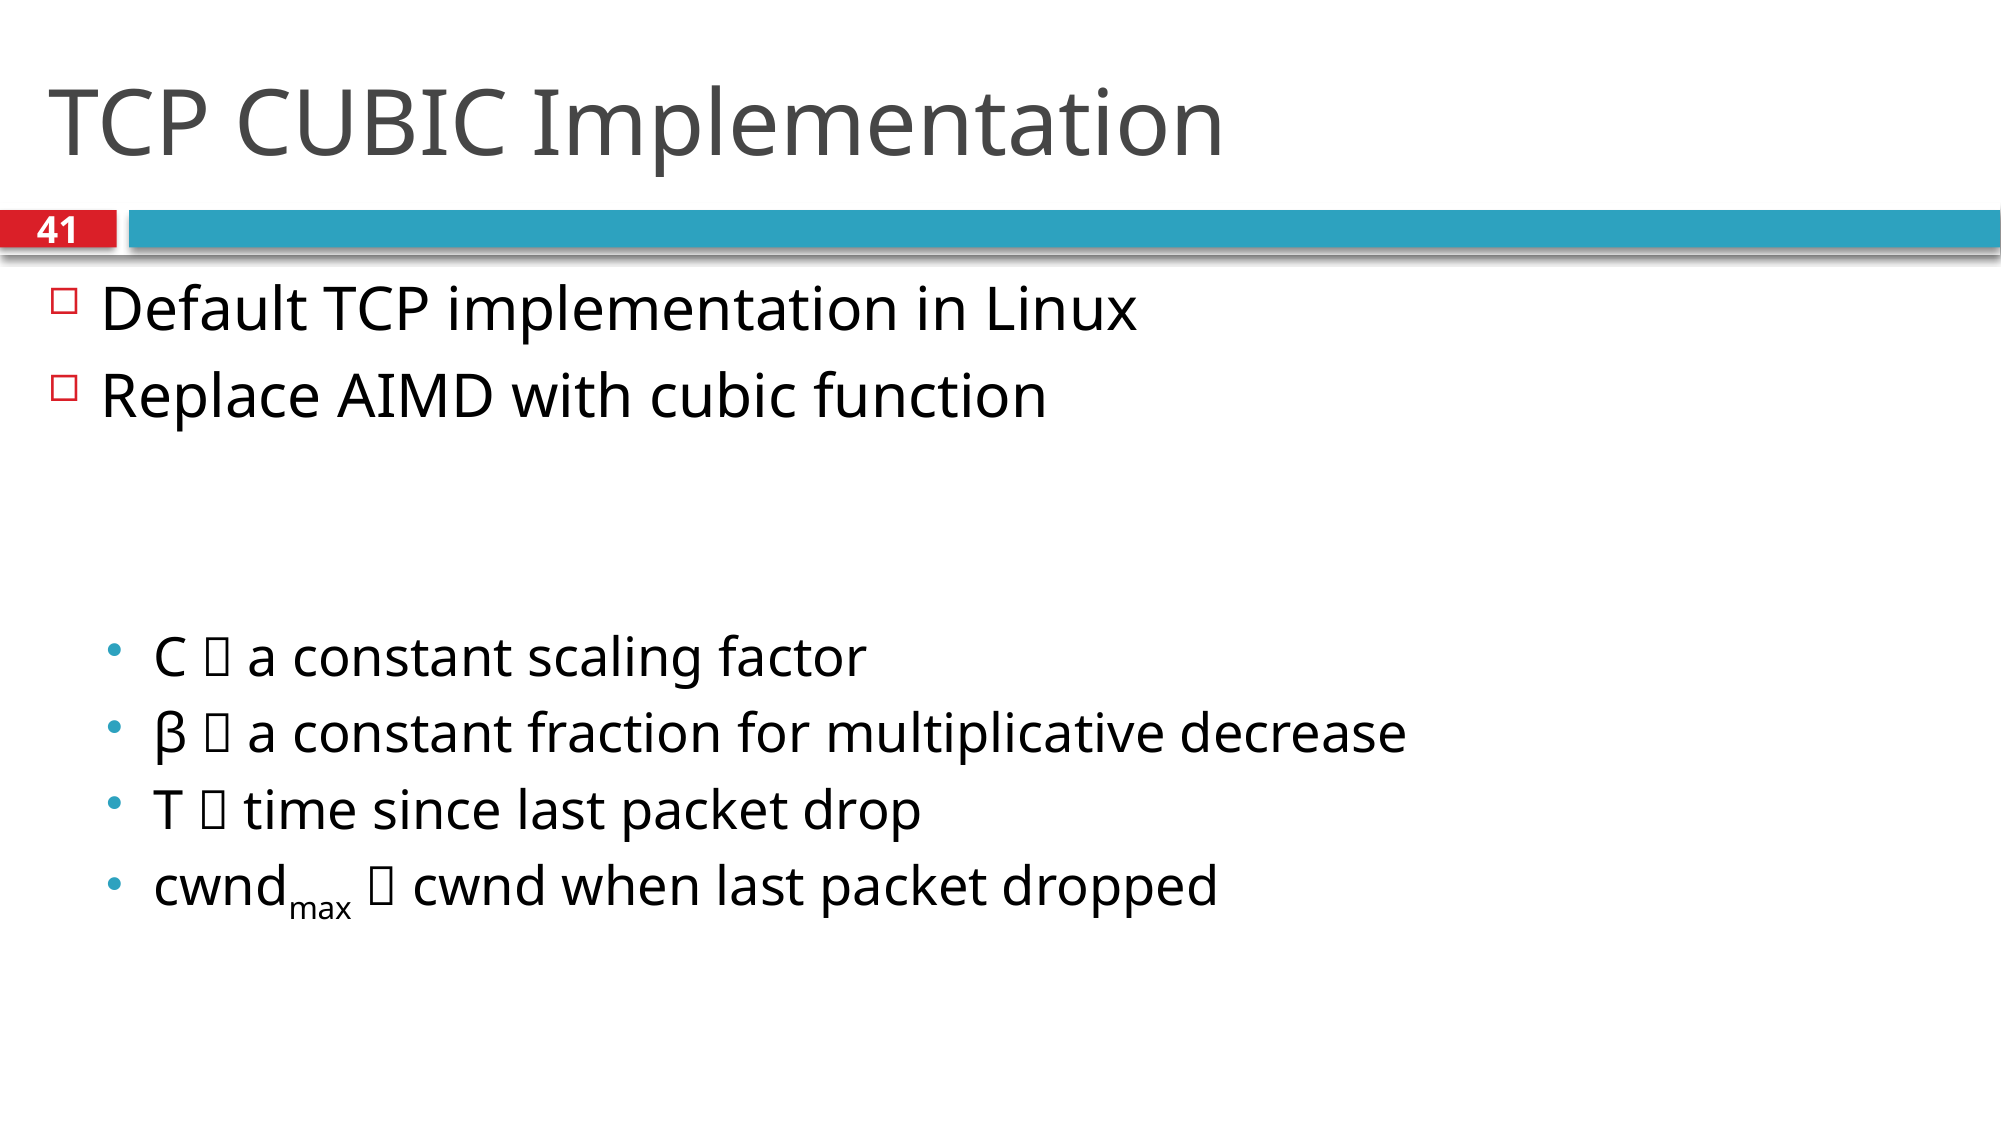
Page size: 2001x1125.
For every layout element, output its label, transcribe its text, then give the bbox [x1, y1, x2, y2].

slide_number 41 [0, 206, 117, 257]
title TCP CUBIC Implementation [33, 37, 1967, 200]
